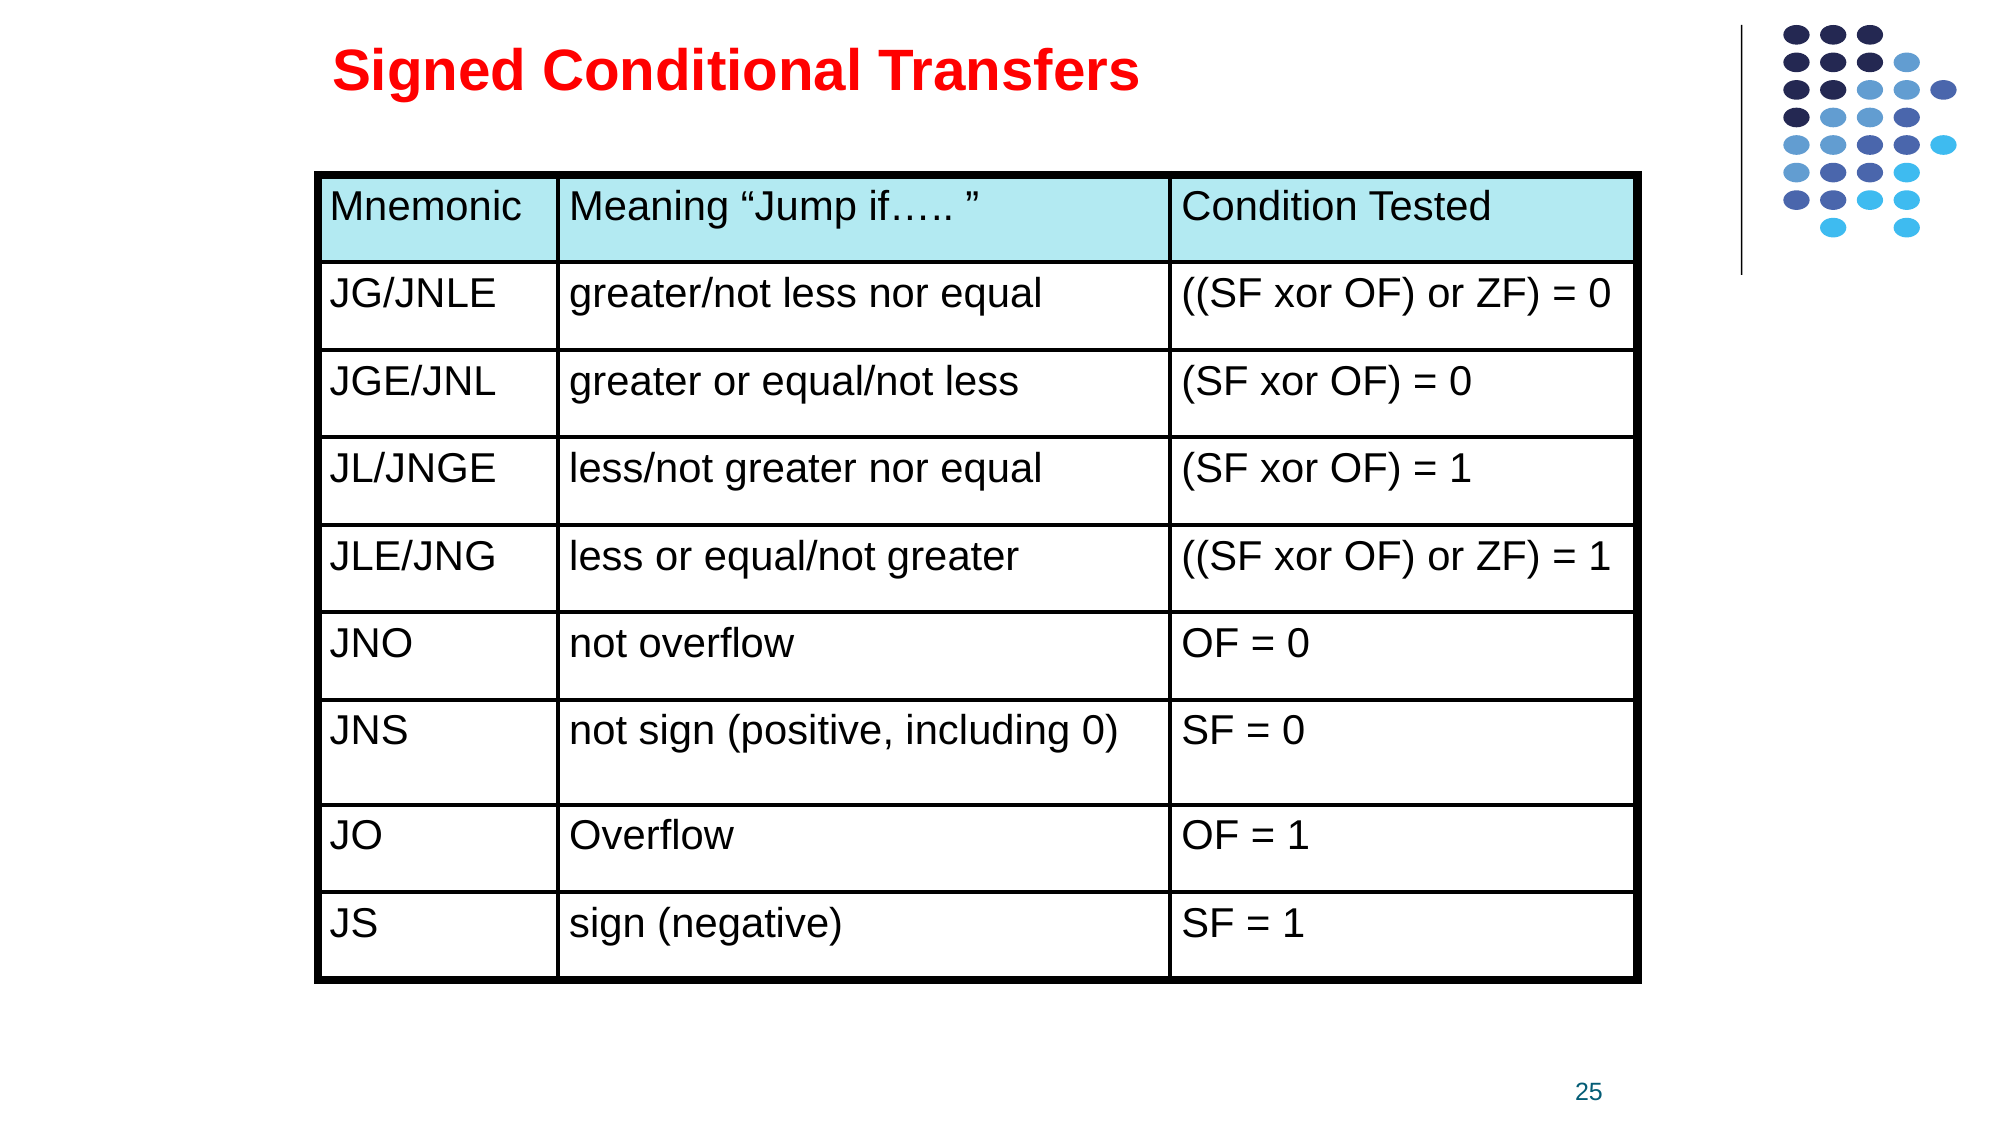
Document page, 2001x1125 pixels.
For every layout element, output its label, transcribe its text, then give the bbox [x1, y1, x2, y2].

text_box 25 [1499, 984, 1603, 1106]
table_cell less/not greater nor equal [560, 439, 1168, 523]
table_cell JS [322, 894, 556, 976]
table_cell JNS [322, 702, 556, 803]
table_cell JO [322, 807, 556, 890]
table_header Meaning “Jump if….. ” [560, 179, 1168, 260]
table_cell JL/JNGE [322, 439, 556, 523]
table_cell not overflow [560, 614, 1168, 698]
table_cell SF = 0 [1172, 702, 1633, 803]
table_cell (SF xor OF) = 1 [1172, 439, 1633, 523]
table_cell JNO [322, 614, 556, 698]
table_cell JG/JNLE [322, 264, 556, 348]
table_cell SF = 1 [1172, 894, 1633, 976]
table_cell ((SF xor OF) or ZF) = 1 [1172, 527, 1633, 610]
table_cell less or equal/not greater [560, 527, 1168, 610]
table_cell sign (negative) [560, 894, 1168, 976]
text_box Signed Conditional Transfers [317, 24, 1157, 110]
table_cell not sign (positive, including 0) [560, 702, 1168, 803]
table_cell greater or equal/not less [560, 352, 1168, 435]
table_cell Overflow [560, 807, 1168, 890]
table_cell JGE/JNL [322, 352, 556, 435]
table_header Mnemonic [322, 179, 556, 260]
table_cell ((SF xor OF) or ZF) = 0 [1172, 264, 1633, 348]
table_cell OF = 0 [1172, 614, 1633, 698]
table_cell JLE/JNG [322, 527, 556, 610]
table_header Condition Tested [1172, 179, 1633, 260]
table_cell greater/not less nor equal [560, 264, 1168, 348]
table_cell OF = 1 [1172, 807, 1633, 890]
table_cell (SF xor OF) = 0 [1172, 352, 1633, 435]
